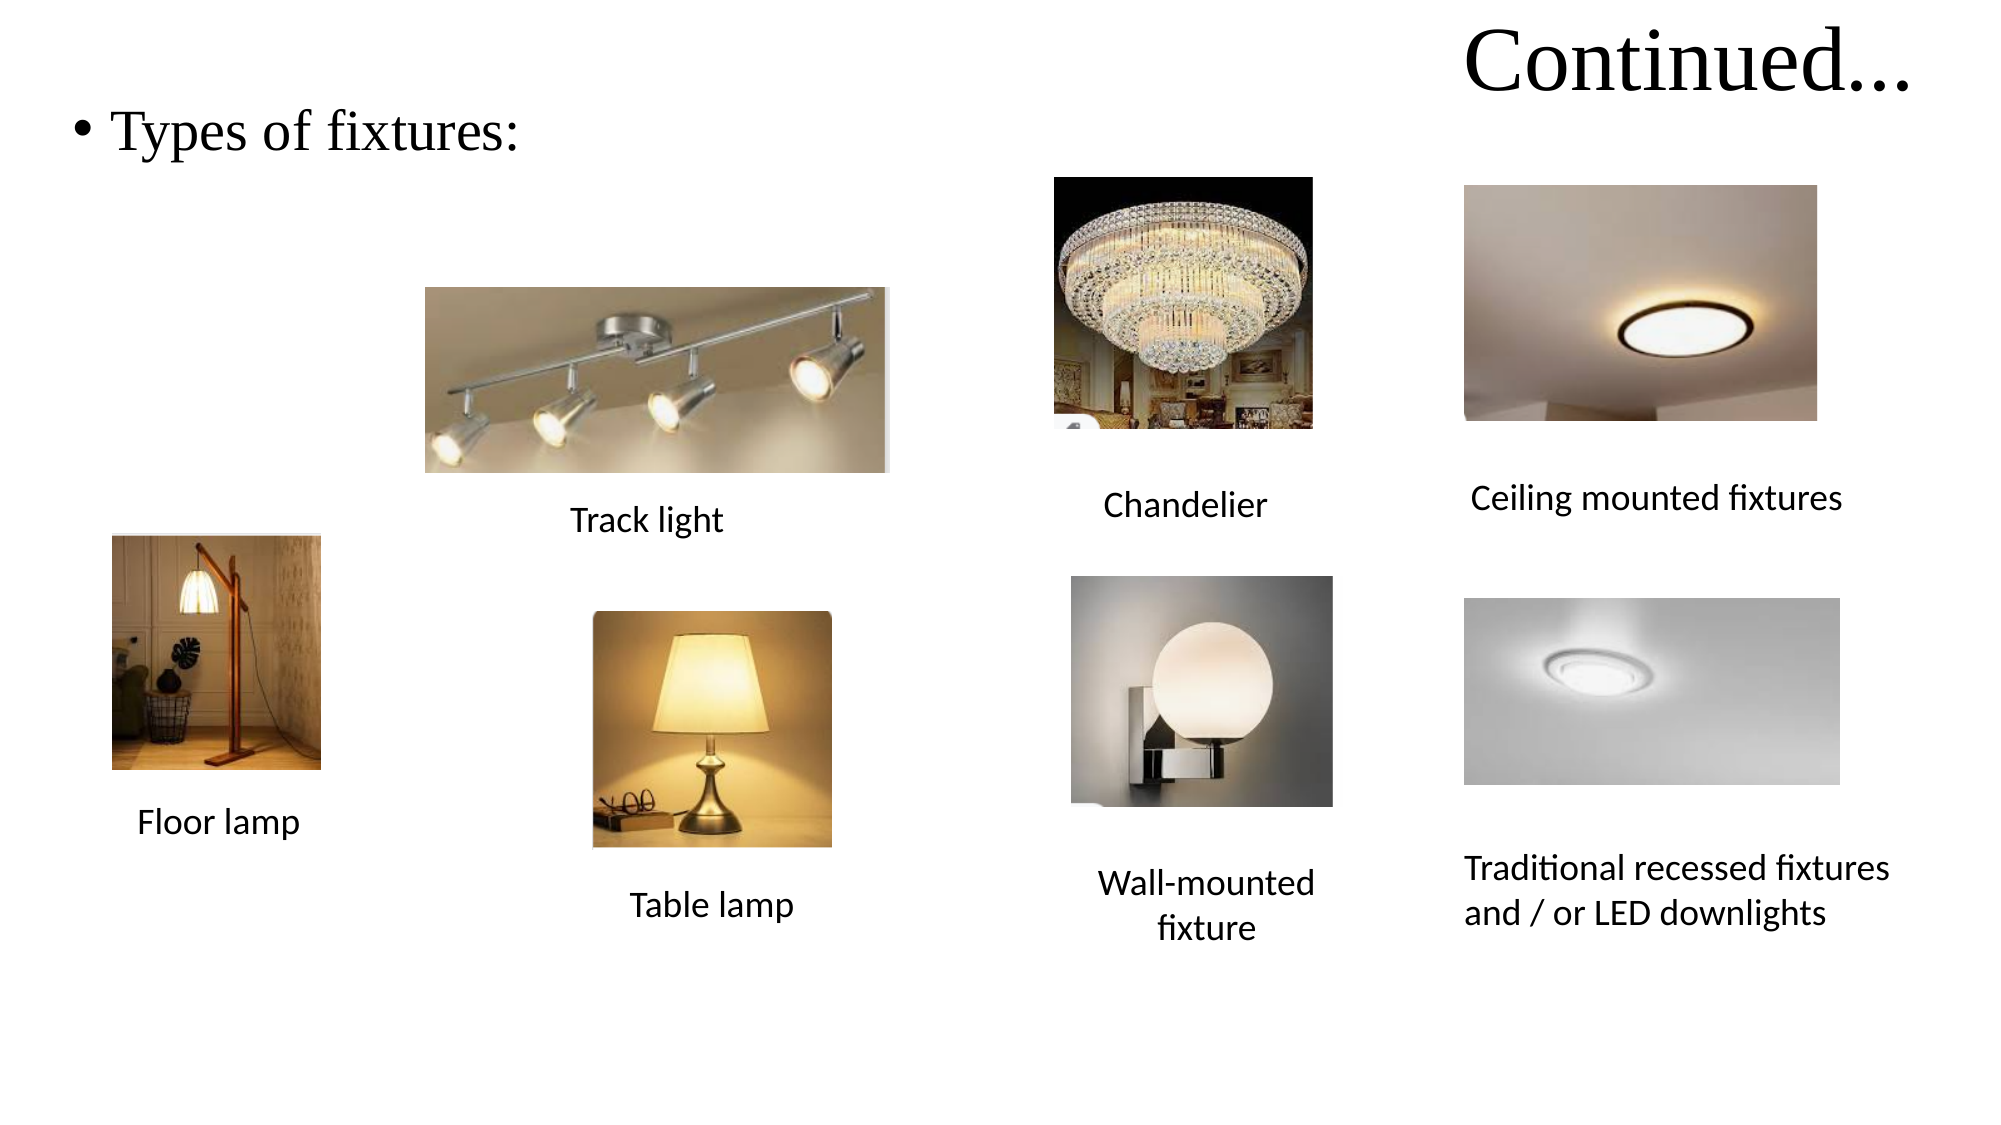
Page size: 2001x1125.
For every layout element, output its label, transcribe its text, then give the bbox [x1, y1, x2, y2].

text_box Chandelier [1019, 472, 1353, 533]
text_box Wall-mounted fixture [1033, 850, 1381, 956]
list Types of fixtures: [57, 92, 908, 807]
picture [592, 610, 832, 851]
text_box Table lamp [464, 872, 961, 933]
picture [1071, 576, 1343, 807]
title Continued... [205, 0, 1931, 121]
text_box Ceiling mounted fixtures [1415, 465, 1899, 526]
text_box Track light [395, 487, 899, 548]
picture [112, 532, 321, 770]
picture [425, 287, 890, 473]
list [1053, 177, 1319, 430]
picture [1464, 185, 1822, 422]
text_box Floor lamp [57, 789, 381, 850]
picture [1464, 597, 1840, 785]
text_box Traditional recessed fixtures and / or LED downlights [1449, 835, 1934, 941]
